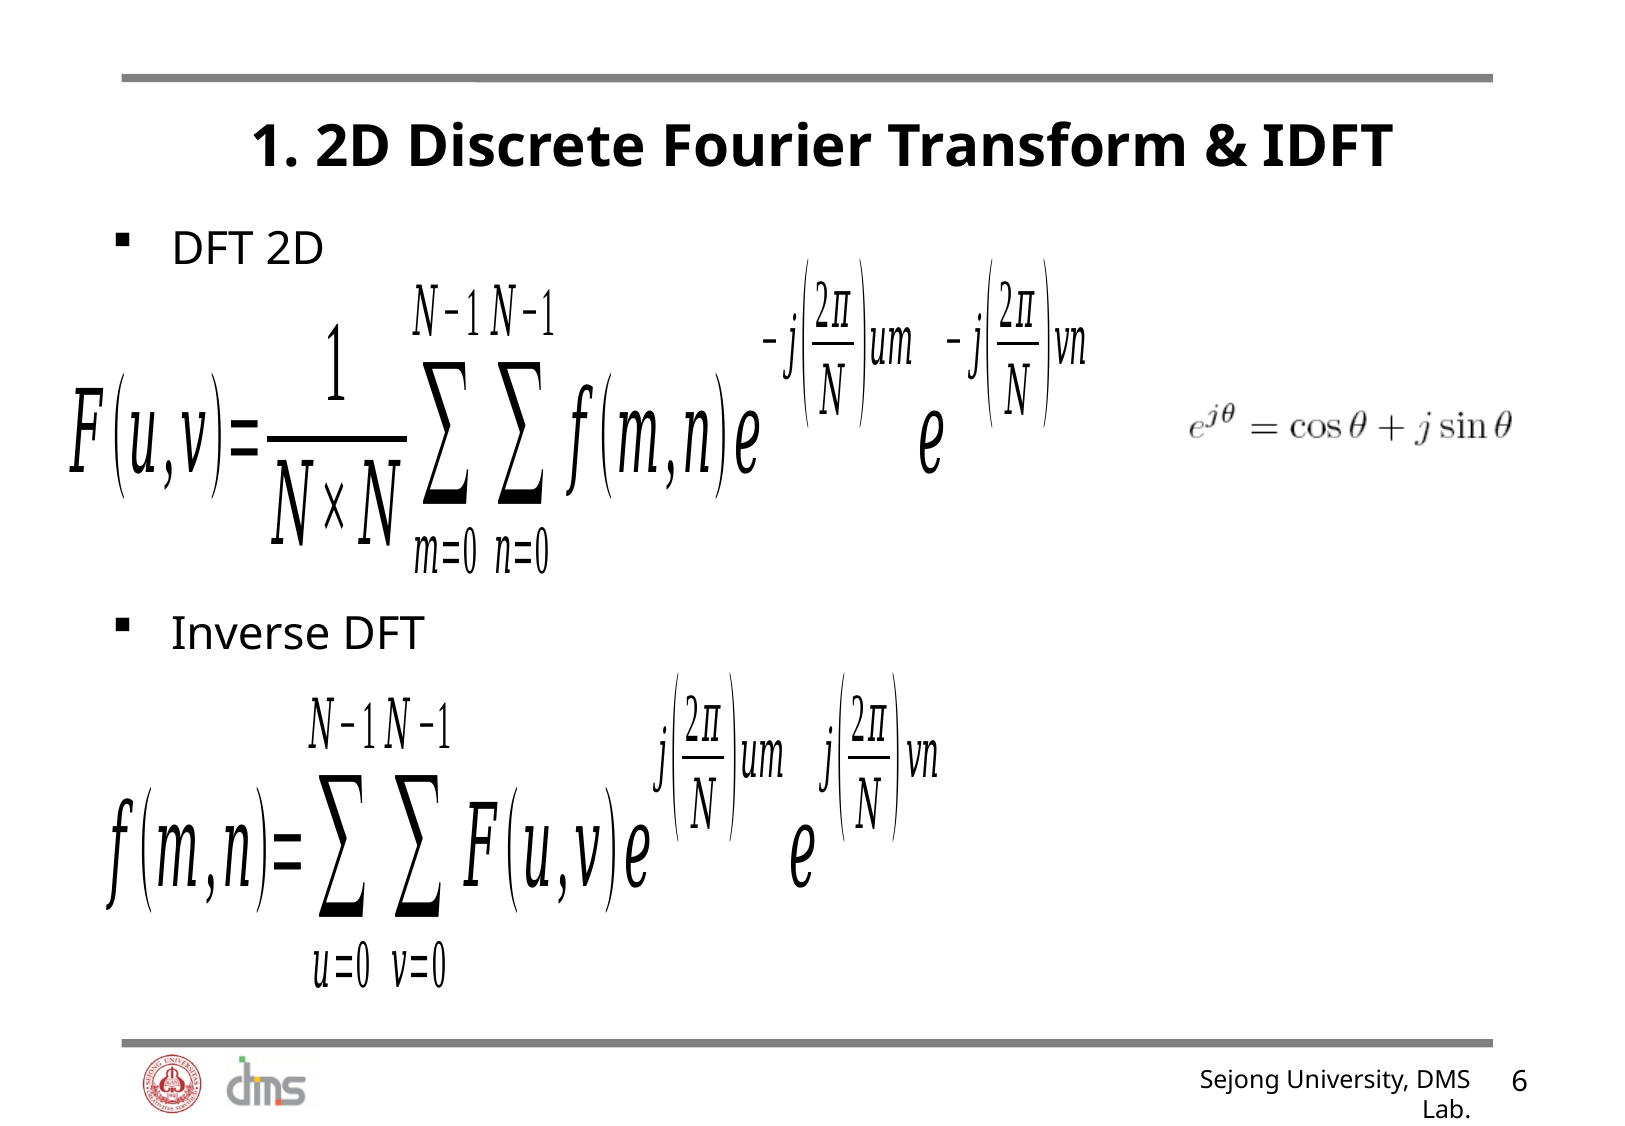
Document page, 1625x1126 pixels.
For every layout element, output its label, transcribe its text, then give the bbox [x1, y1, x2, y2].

title 1. 2D Discrete Fourier Transform & IDFT [94, 89, 1552, 197]
list DFT 2D Inverse DFT [96, 210, 1551, 1027]
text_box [1166, 396, 1546, 461]
picture [226, 1054, 320, 1108]
slide_number 5 [1163, 1054, 1544, 1112]
picture [142, 1054, 202, 1114]
